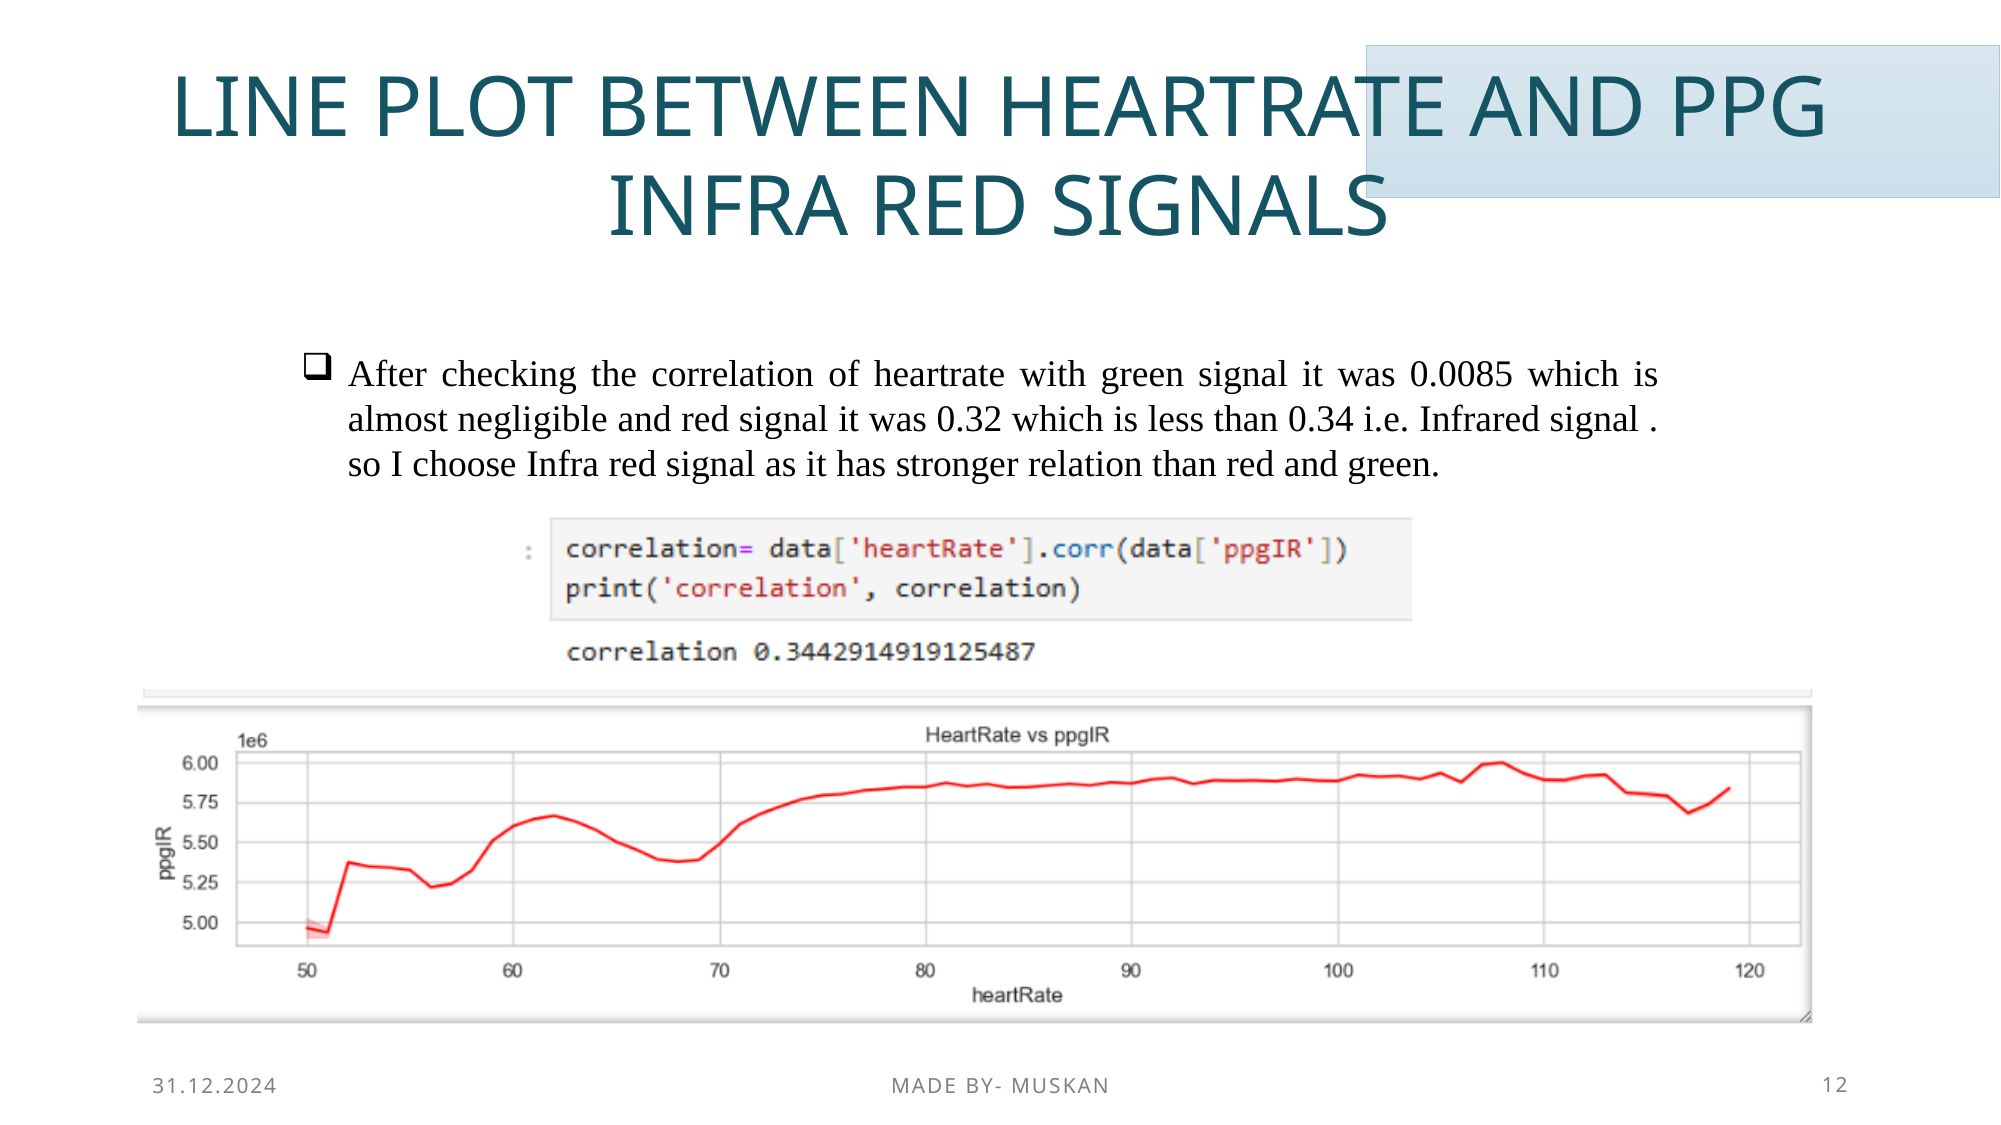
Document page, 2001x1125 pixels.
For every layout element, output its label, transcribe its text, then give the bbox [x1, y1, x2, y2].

picture [522, 505, 1413, 683]
text_box After checking the correlation of heartrate with green signal it was 0.0085 which is almost negligible and red signal it was 0.32 which is less than 0.34 i.e. Infrared signal . so I choose Infra red signal as it has stronger relation than red and green. [286, 341, 1676, 492]
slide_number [137, 1068, 588, 1103]
slide_number 12 [1412, 1068, 1863, 1103]
text_box [1932, 45, 2000, 198]
picture [137, 689, 1817, 1029]
footer MADE BY- MUSKAN [662, 1068, 1338, 1103]
text_box LINE PLOT BETWEEN HEARTRATE AND PPG INFRA RED SIGNALS [68, 45, 1932, 260]
